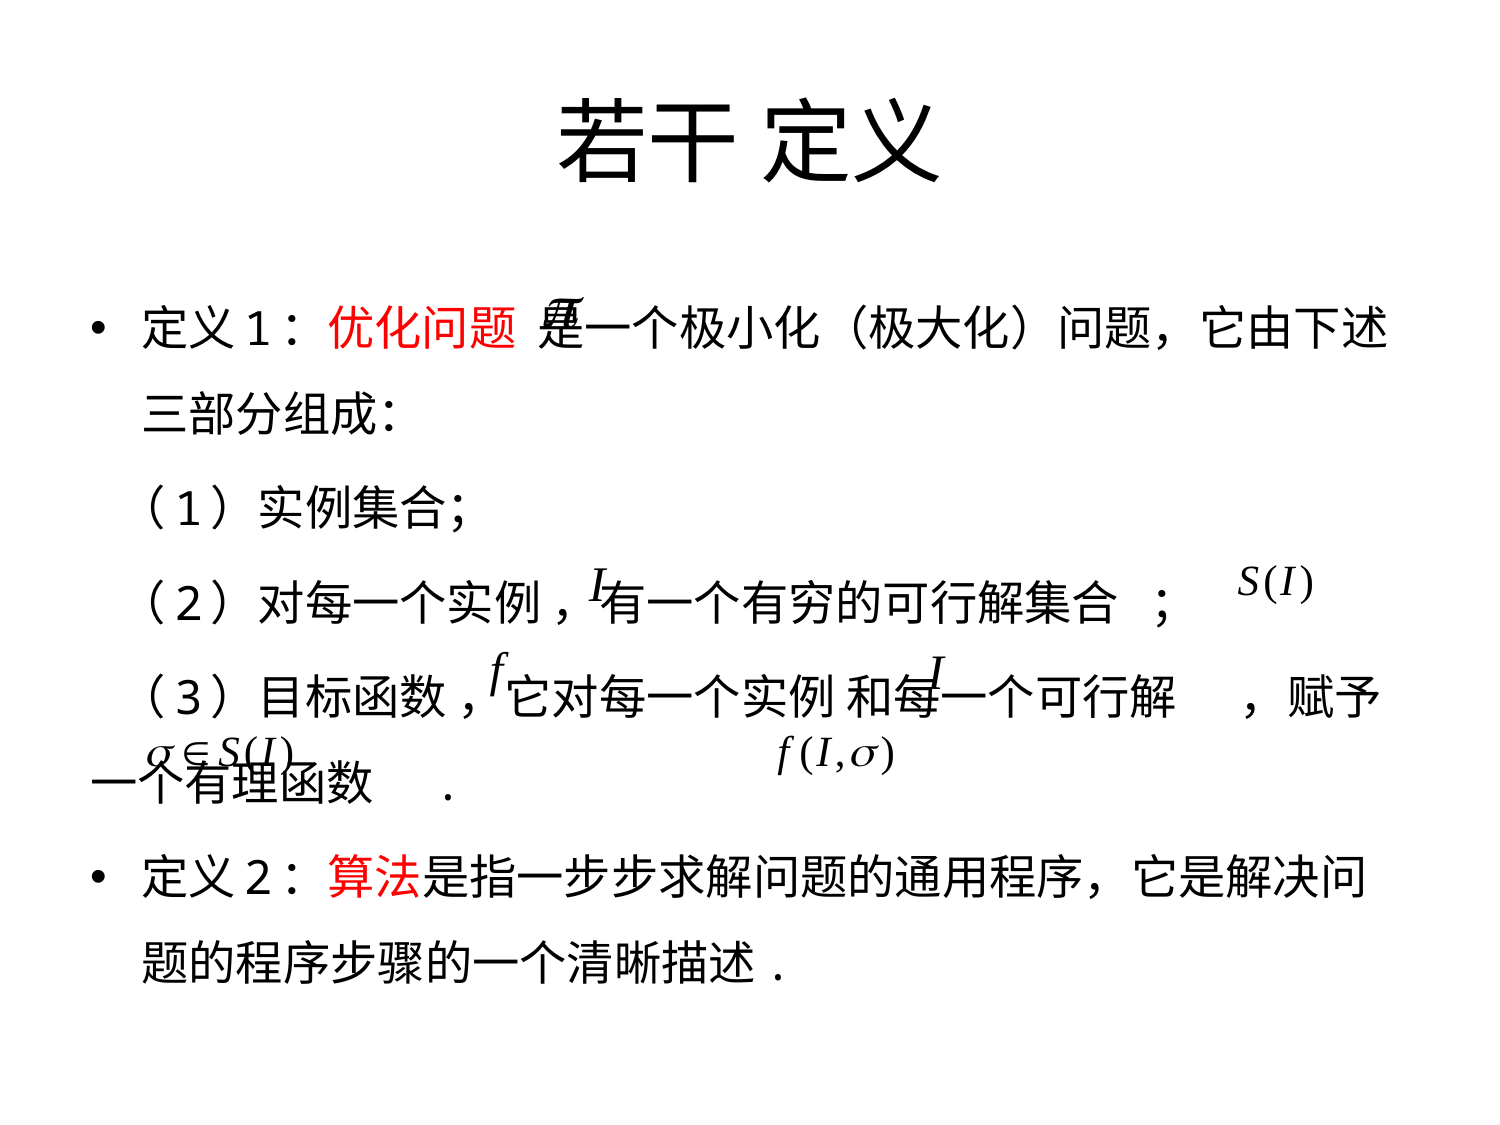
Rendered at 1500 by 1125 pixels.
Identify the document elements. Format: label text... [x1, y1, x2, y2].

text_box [1230, 556, 1321, 615]
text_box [918, 644, 960, 699]
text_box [579, 555, 622, 610]
title 若干 定义 [75, 45, 1425, 233]
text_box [762, 726, 903, 785]
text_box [472, 641, 523, 707]
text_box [535, 283, 597, 345]
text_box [140, 726, 302, 785]
list 定义1：优化问题 是一个极小化（极大化）问题，它由下述三部分组成： （1）实例集合； （2）对每一个实例 ，有一个有穷的可行解集合 ； （3）目标函数 ，它对每一个实例 和每一个可行解 ，赋予一个有理函数 . 定义2：算法是指一步步求解问题的通用程序，它是解决问题的程序步骤的一个清晰描述. [75, 262, 1425, 1005]
